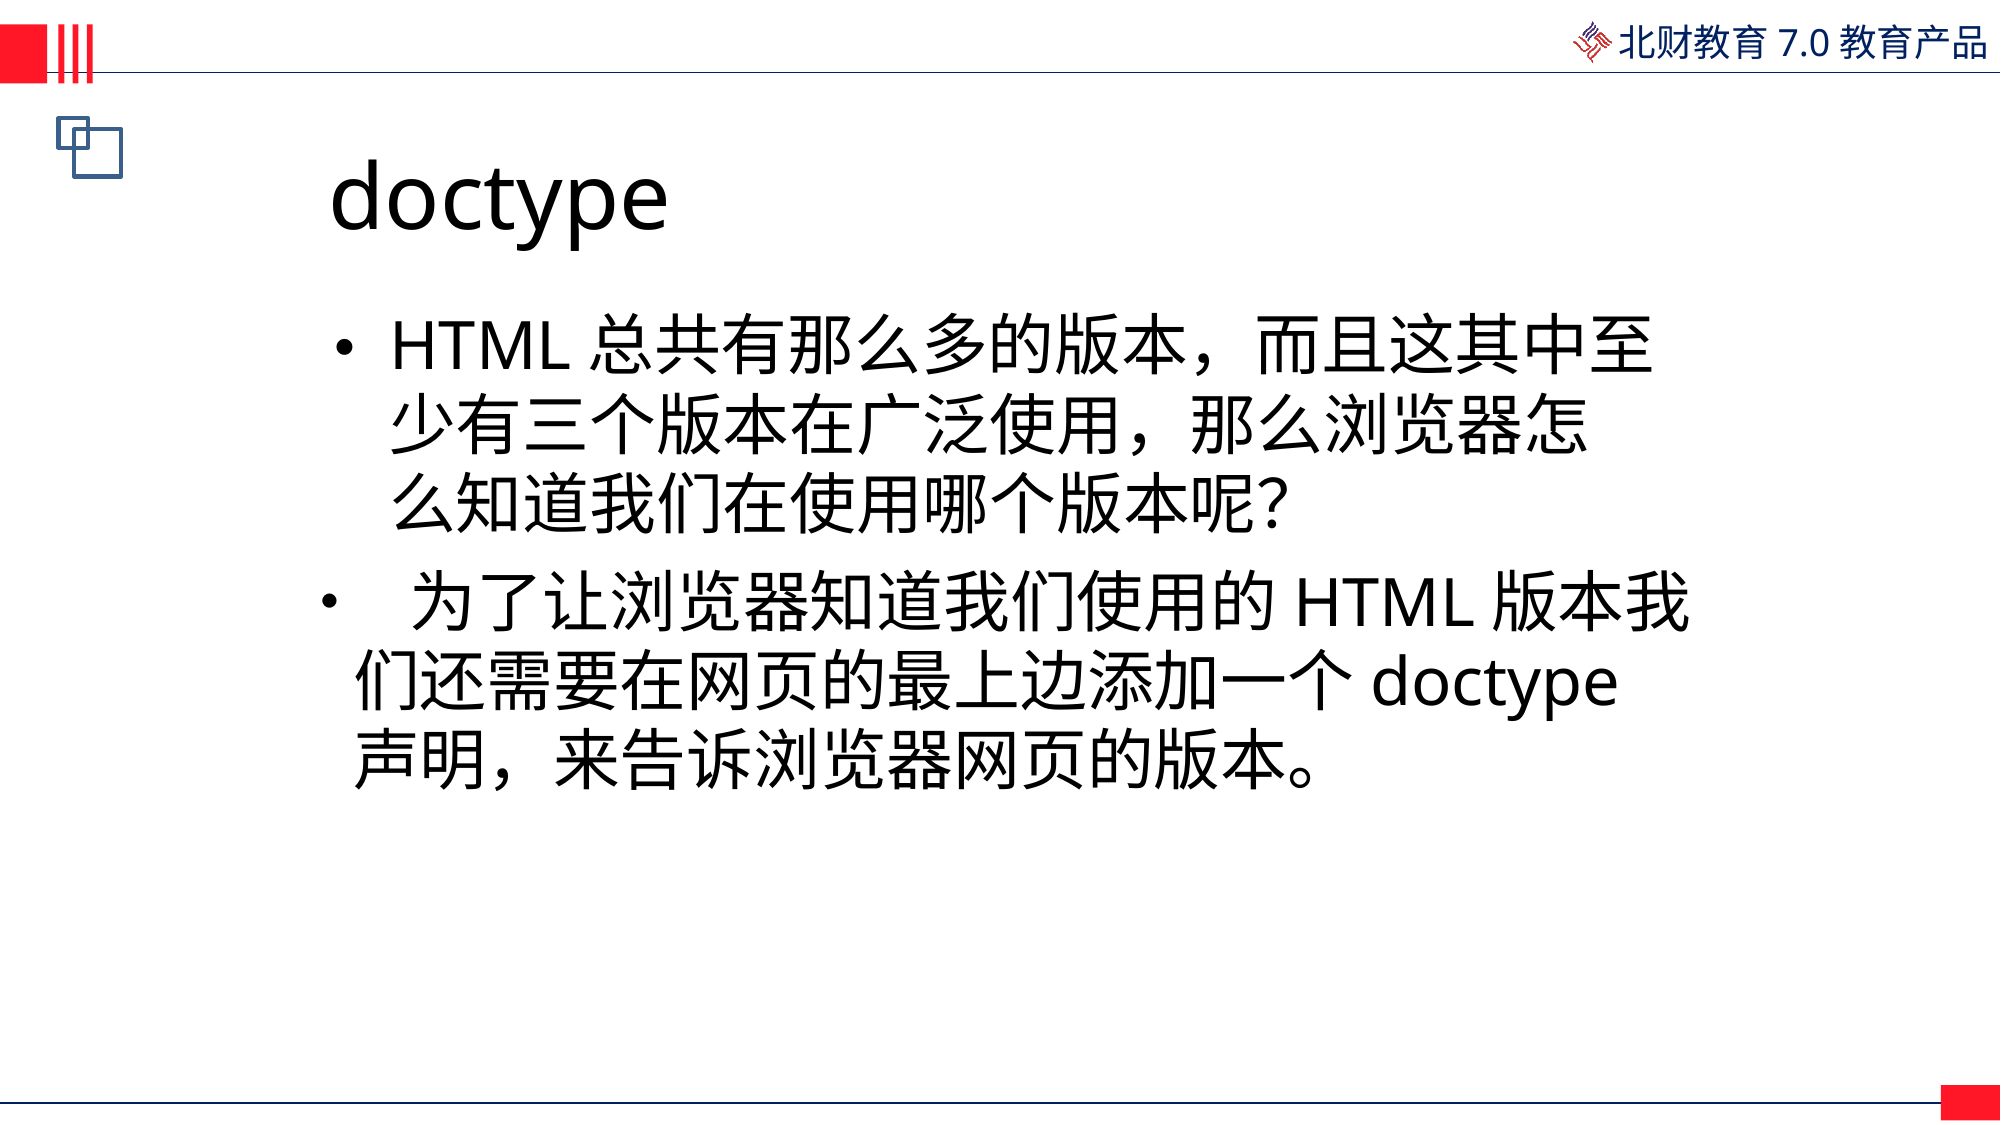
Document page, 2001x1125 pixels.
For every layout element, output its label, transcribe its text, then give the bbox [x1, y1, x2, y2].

text_box • 为了让浏览器知道我们使用的HTML版本我 们还需要在网页的最上边添加一个doctype 声明，来告诉浏览器网页的版本。 [296, 552, 1692, 806]
text_box • HTML总共有那么多的版本，而且这其中至 少有三个版本在广泛使用，那么浏览器怎 么知道我们在使用哪个版本呢？ [332, 295, 1656, 550]
picture [1554, 13, 1623, 73]
text_box doctype [328, 158, 672, 256]
